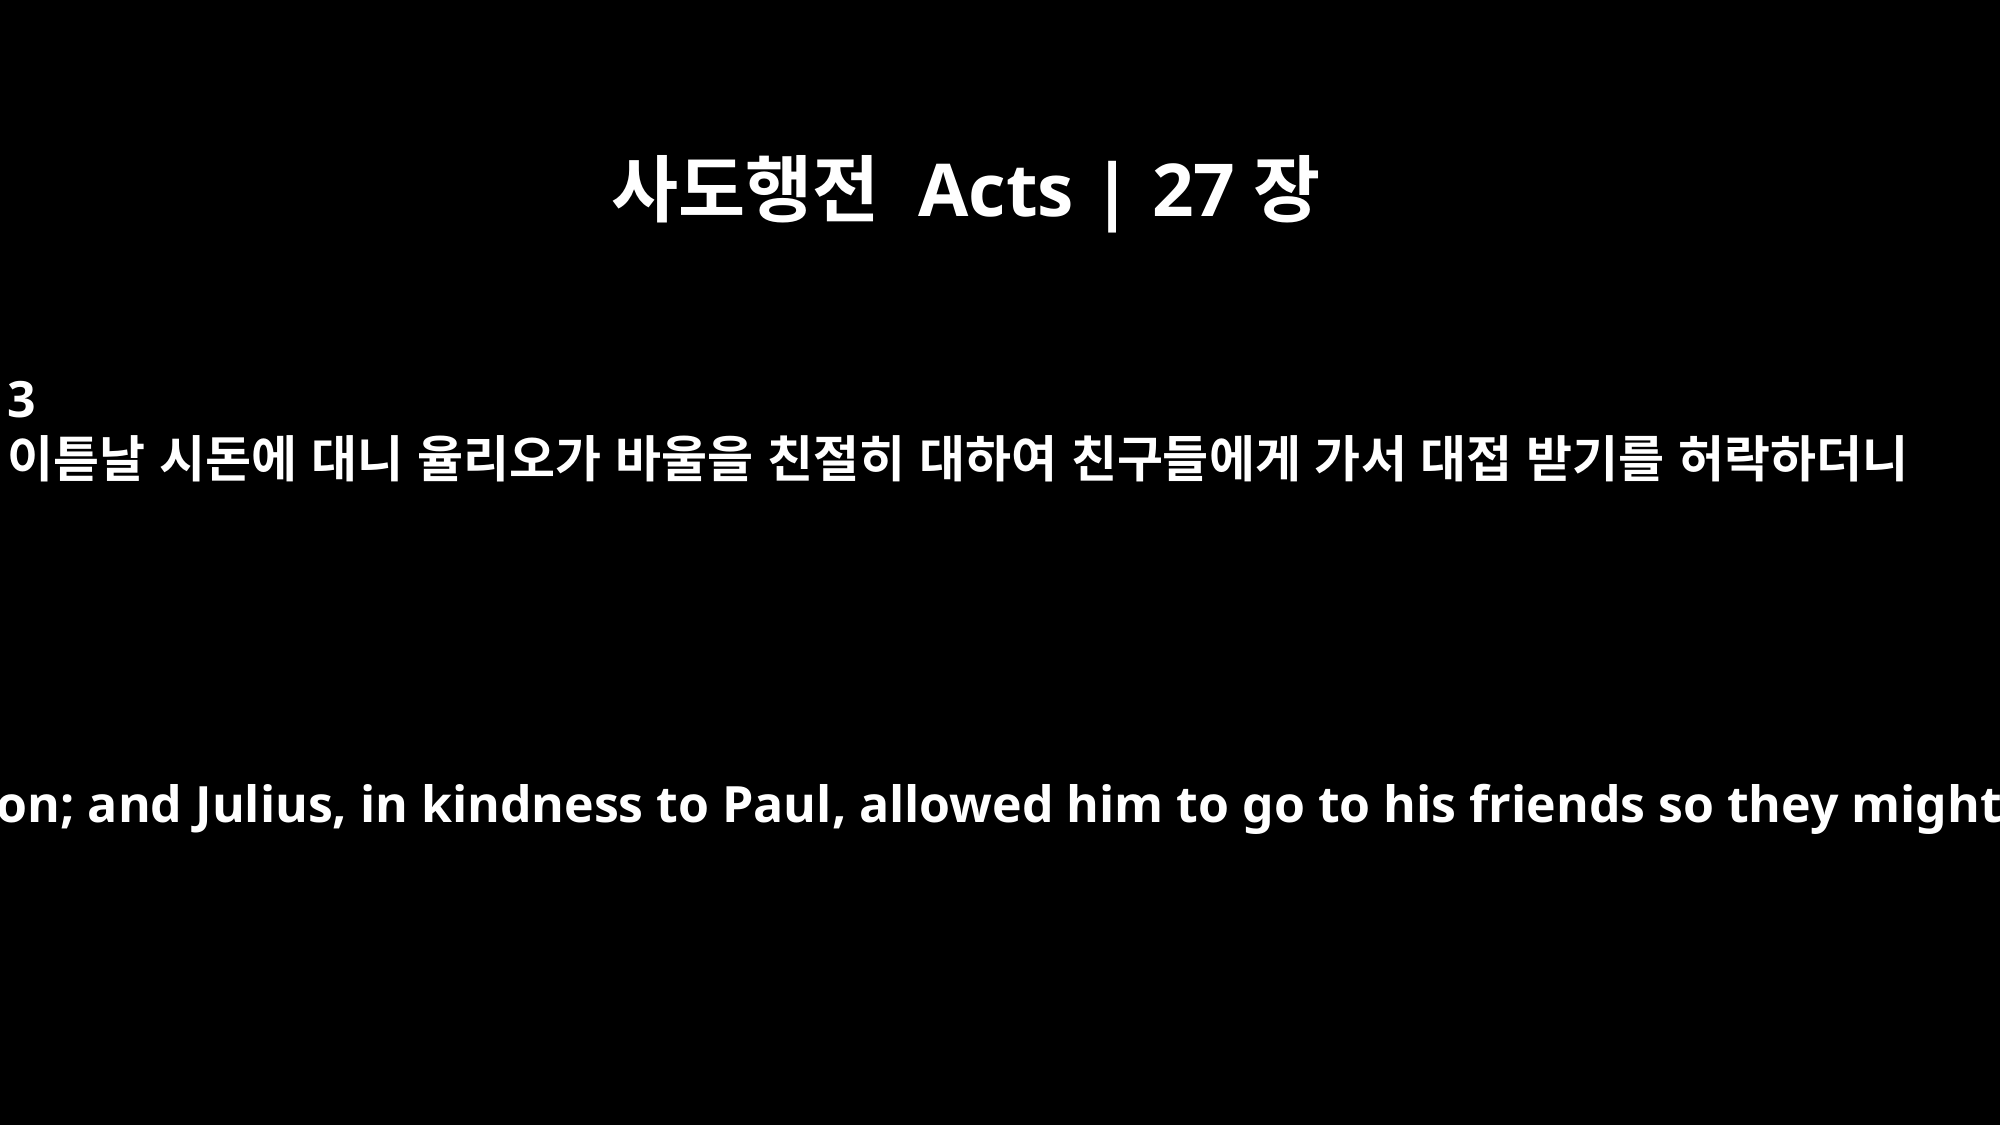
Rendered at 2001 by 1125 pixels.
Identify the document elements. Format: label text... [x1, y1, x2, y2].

text_box 사도행전 Acts | 27장 [596, 136, 1336, 239]
text_box 3 이튿날 시돈에 대니 율리오가 바울을 친절히 대하여 친구들에게 가서 대접 받기를 허락하더니 [0, 359, 1925, 495]
text_box The next day we landed at Sidon; and Julius, in kindness to Paul, allowed him to go to his friends so they might provide for his needs. [0, 764, 2000, 840]
